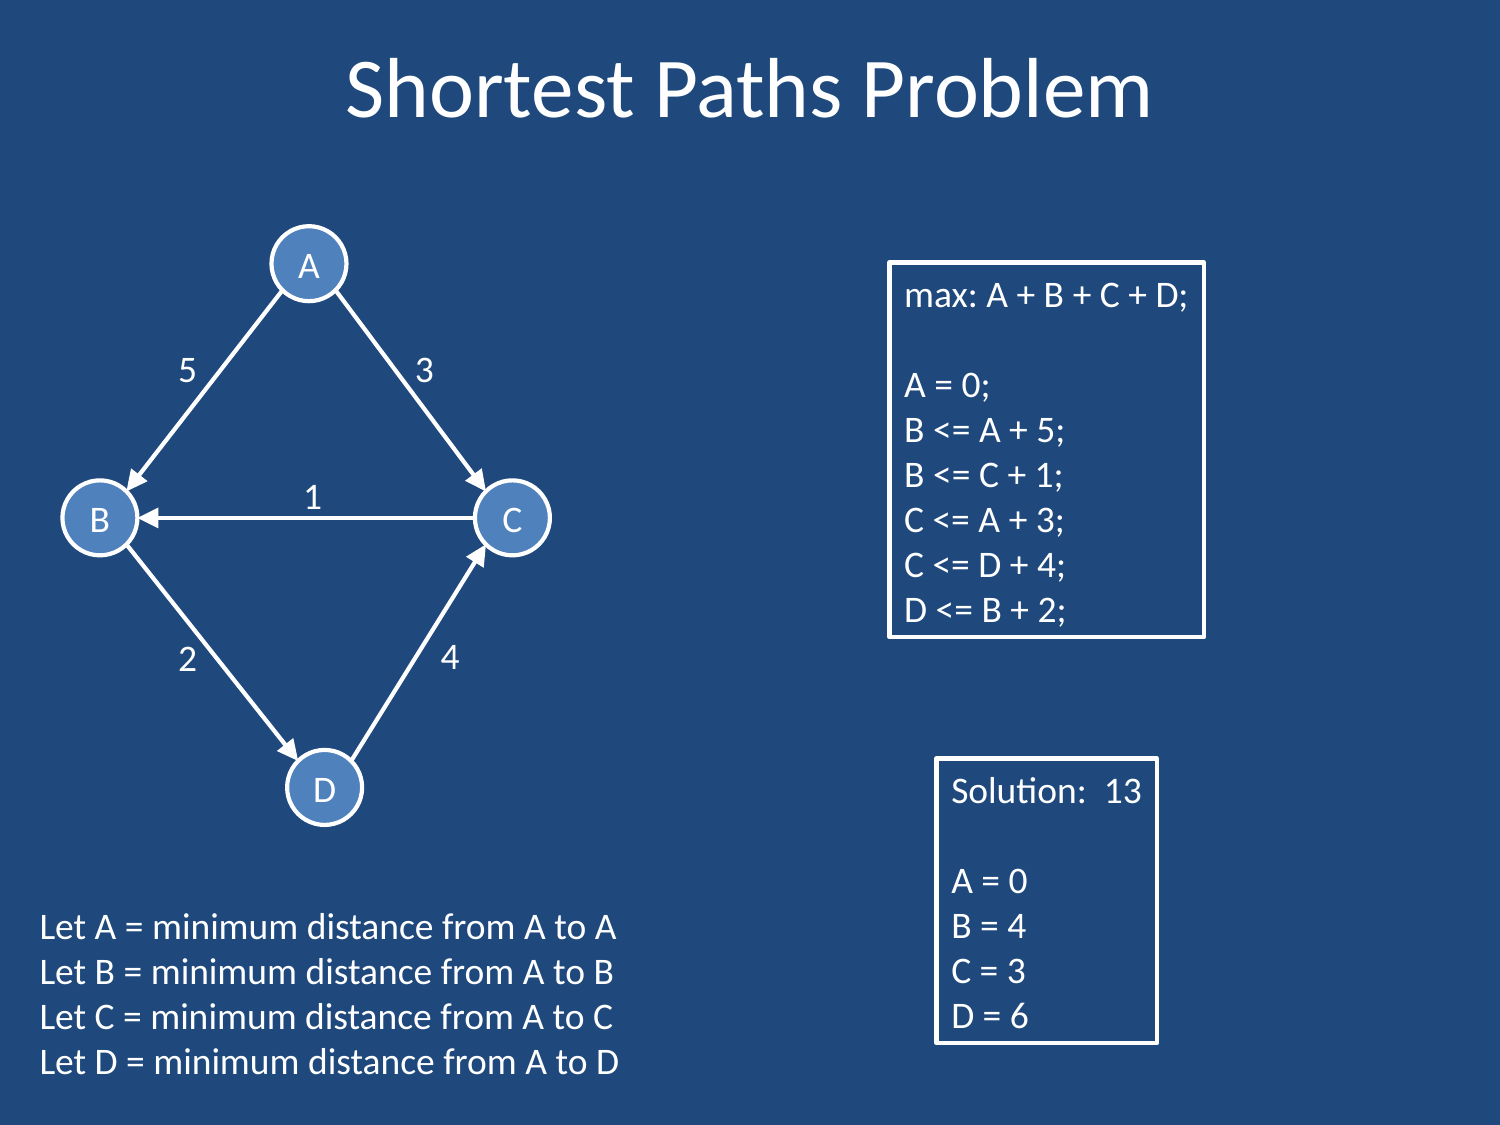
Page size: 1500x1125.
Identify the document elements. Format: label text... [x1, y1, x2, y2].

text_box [126, 289, 283, 492]
text_box D [285, 747, 365, 828]
text_box max: A + B + C + D; A = 0; B <= A + 5; B <= C + 1; C <= A + 3; C <= D + 4; D <= B + 2; [889, 262, 1204, 638]
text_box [350, 544, 487, 762]
text_box B [60, 478, 140, 558]
text_box Let A = minimum distance from A to A Let B = minimum distance from A to B Let C = minimum distance from A to C Let D = minimum distance from A to D [24, 894, 680, 1090]
text_box 1 [288, 464, 338, 517]
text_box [335, 289, 487, 492]
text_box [126, 544, 299, 762]
title Shortest Paths Problem [75, 24, 1425, 143]
text_box Solution: 13 A = 0 B = 4 C = 3 D = 6 [936, 758, 1158, 1044]
text_box C [472, 478, 553, 558]
text_box A [269, 224, 349, 304]
